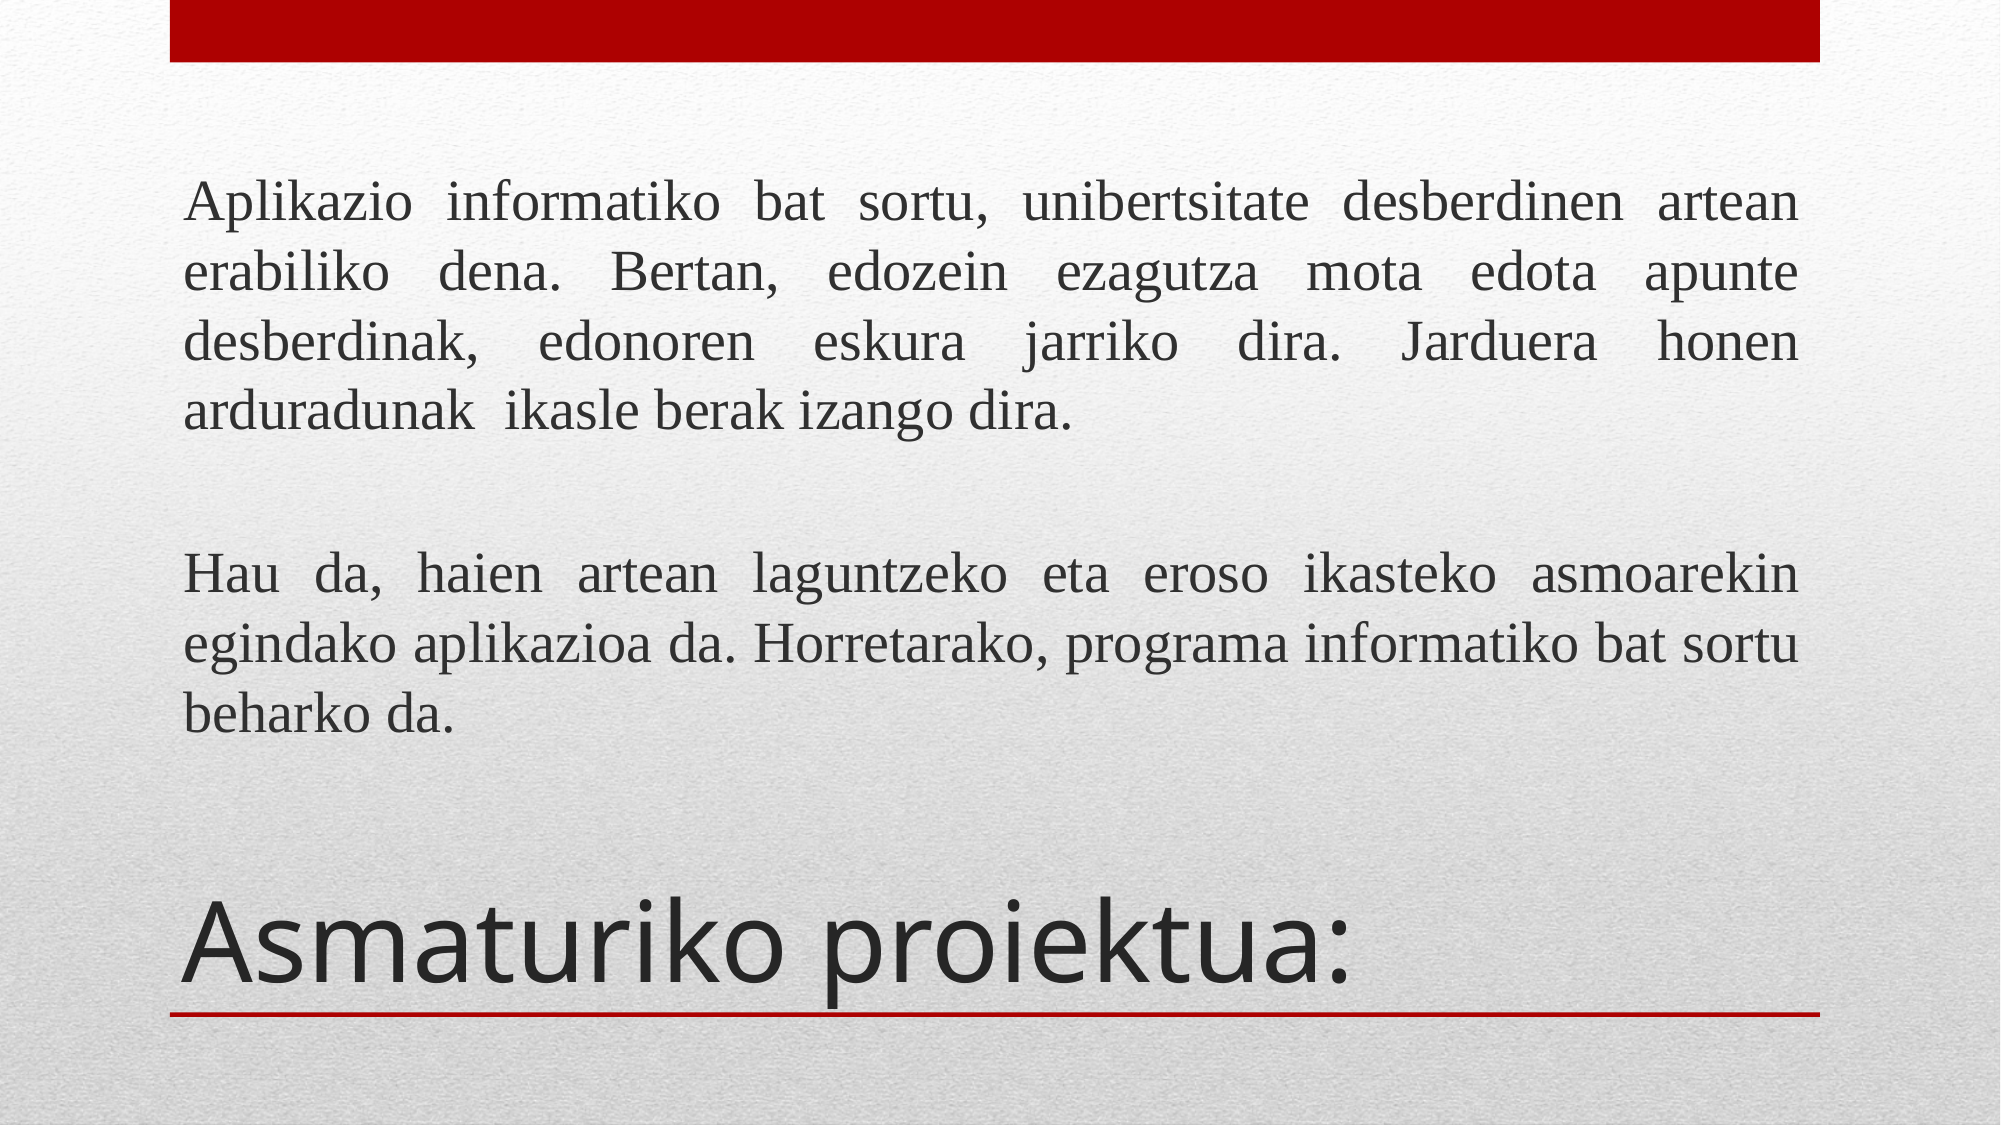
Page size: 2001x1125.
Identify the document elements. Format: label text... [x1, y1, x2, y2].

list Aplikazio informatiko bat sortu, unibertsitate desberdinen artean erabiliko dena. Bertan, edozein ezagutza mota edota apunte desberdinak, edonoren eskura jarriko dira. Jarduera honen arduradunak ikasle berak izango dira. Hau da, haien artean laguntzeko eta eroso ikasteko asmoarekin egindako aplikazioa da. Horretarako, programa informatiko bat sortu beharko da. [168, 131, 1816, 775]
title Asmaturiko proiektua: [166, 750, 1650, 1013]
